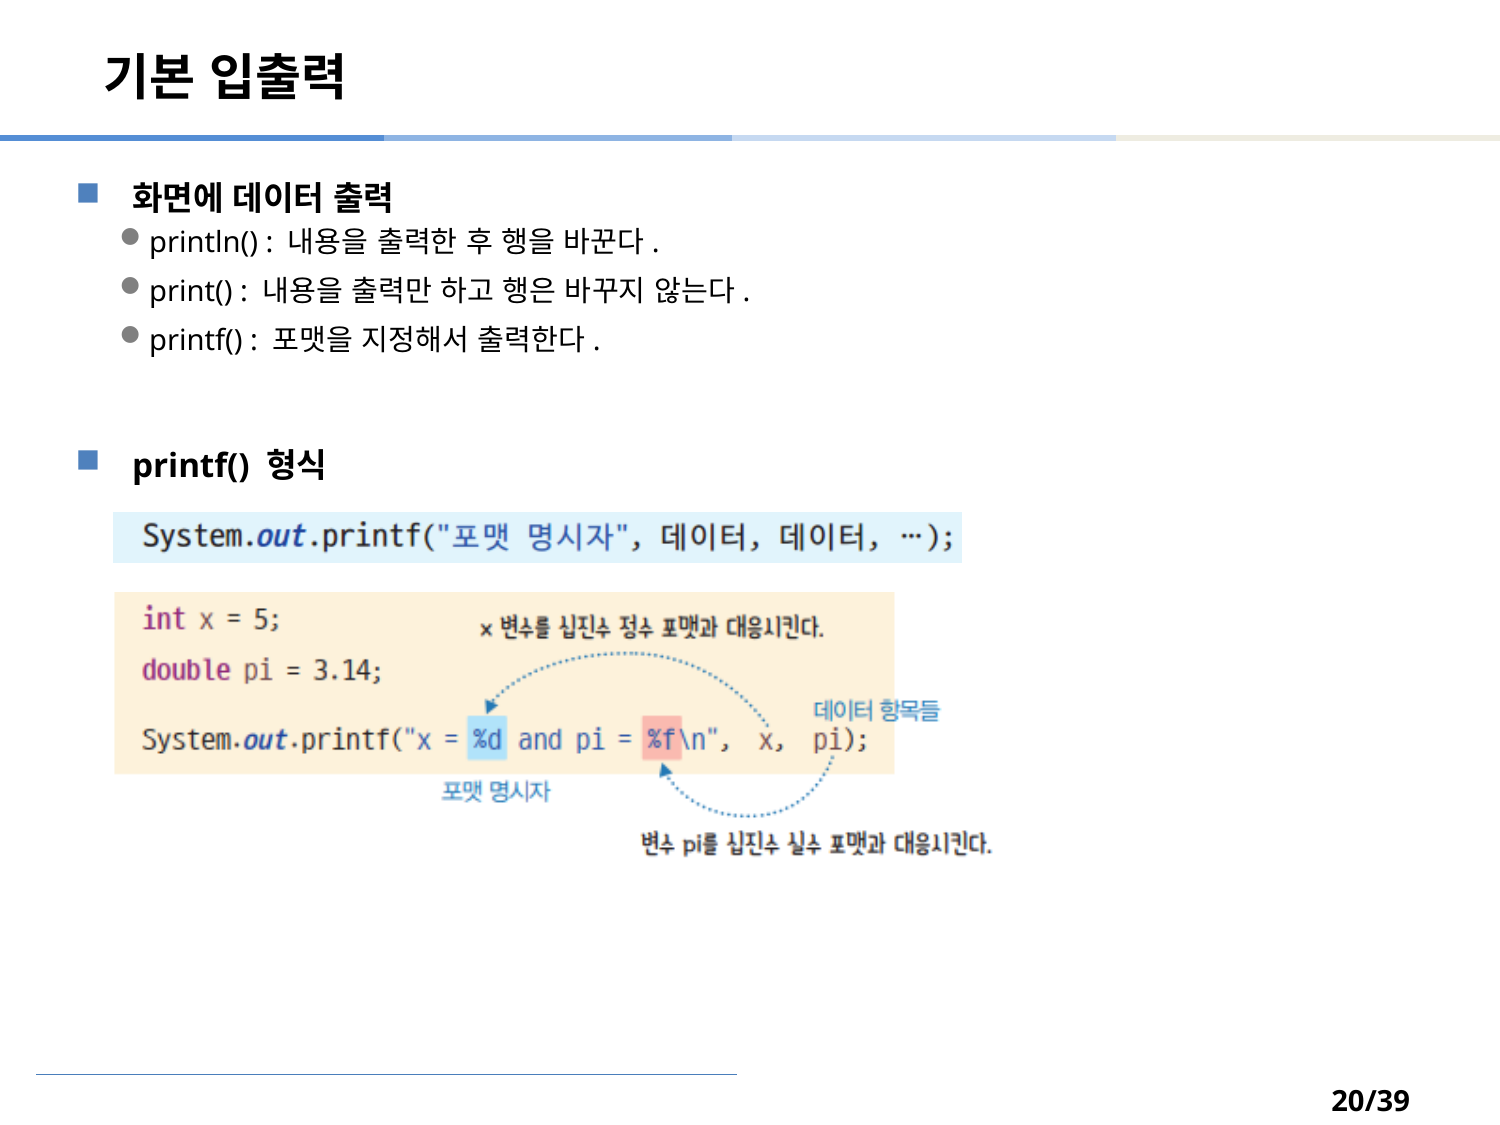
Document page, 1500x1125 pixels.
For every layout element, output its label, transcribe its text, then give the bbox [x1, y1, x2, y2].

picture [113, 511, 962, 564]
title 기본 입출력 [88, 30, 1330, 121]
list 화면에 데이터 출력 println() : 내용을 출력한 후 행을 바꾼다. print() : 내용을 출력만 하고 행은 바꾸지 않는다. printf() : 포맷을 지정해서 출력한다. printf() 형식 [60, 149, 1408, 1037]
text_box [113, 592, 1002, 877]
